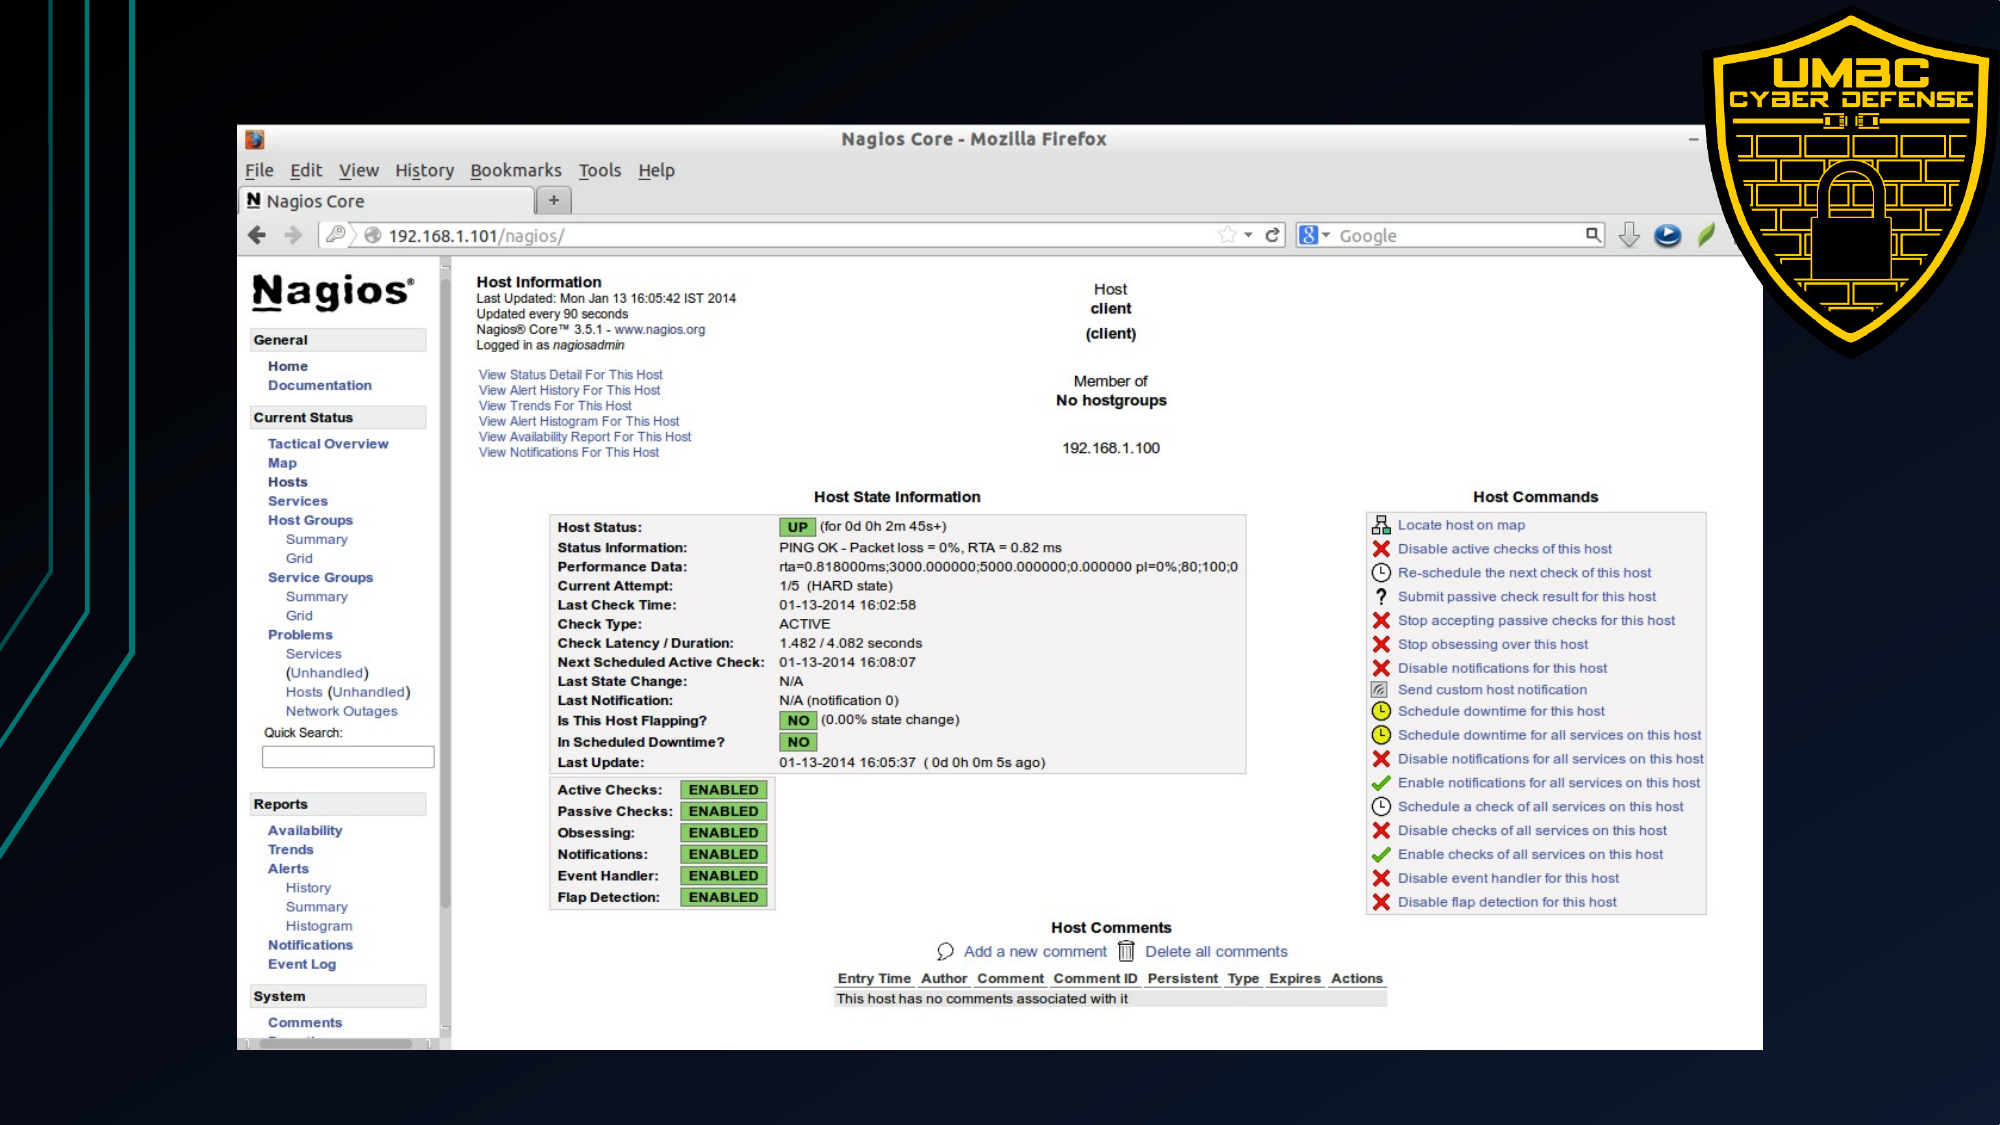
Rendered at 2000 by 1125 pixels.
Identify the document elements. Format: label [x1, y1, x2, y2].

picture [1702, 5, 2000, 359]
list [236, 124, 1764, 1051]
